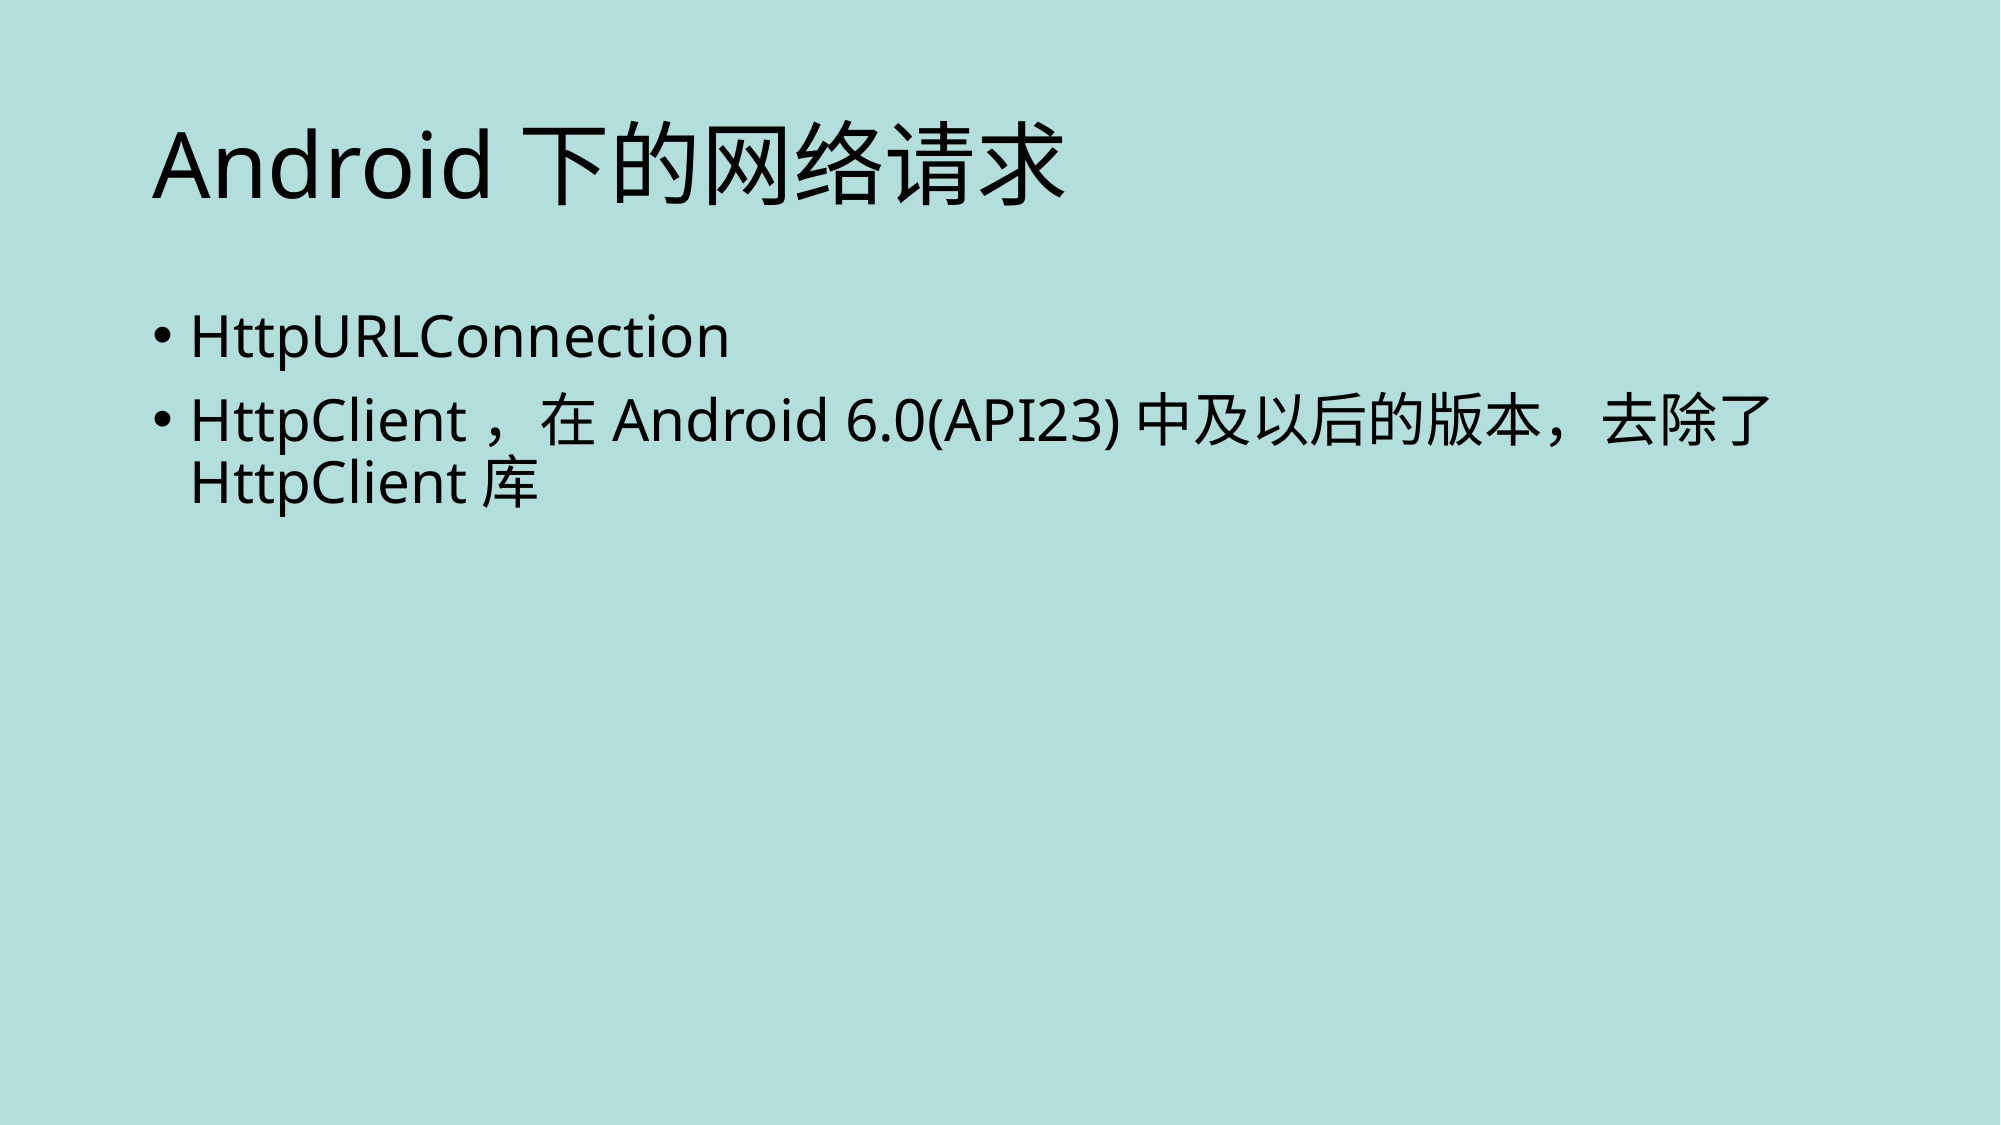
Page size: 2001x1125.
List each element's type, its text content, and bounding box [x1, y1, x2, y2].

title Android下的网络请求 [137, 59, 1863, 278]
list HttpURLConnection HttpClient，在Android 6.0(API23)中及以后的版本，去除了HttpClient库 [137, 299, 1863, 1014]
